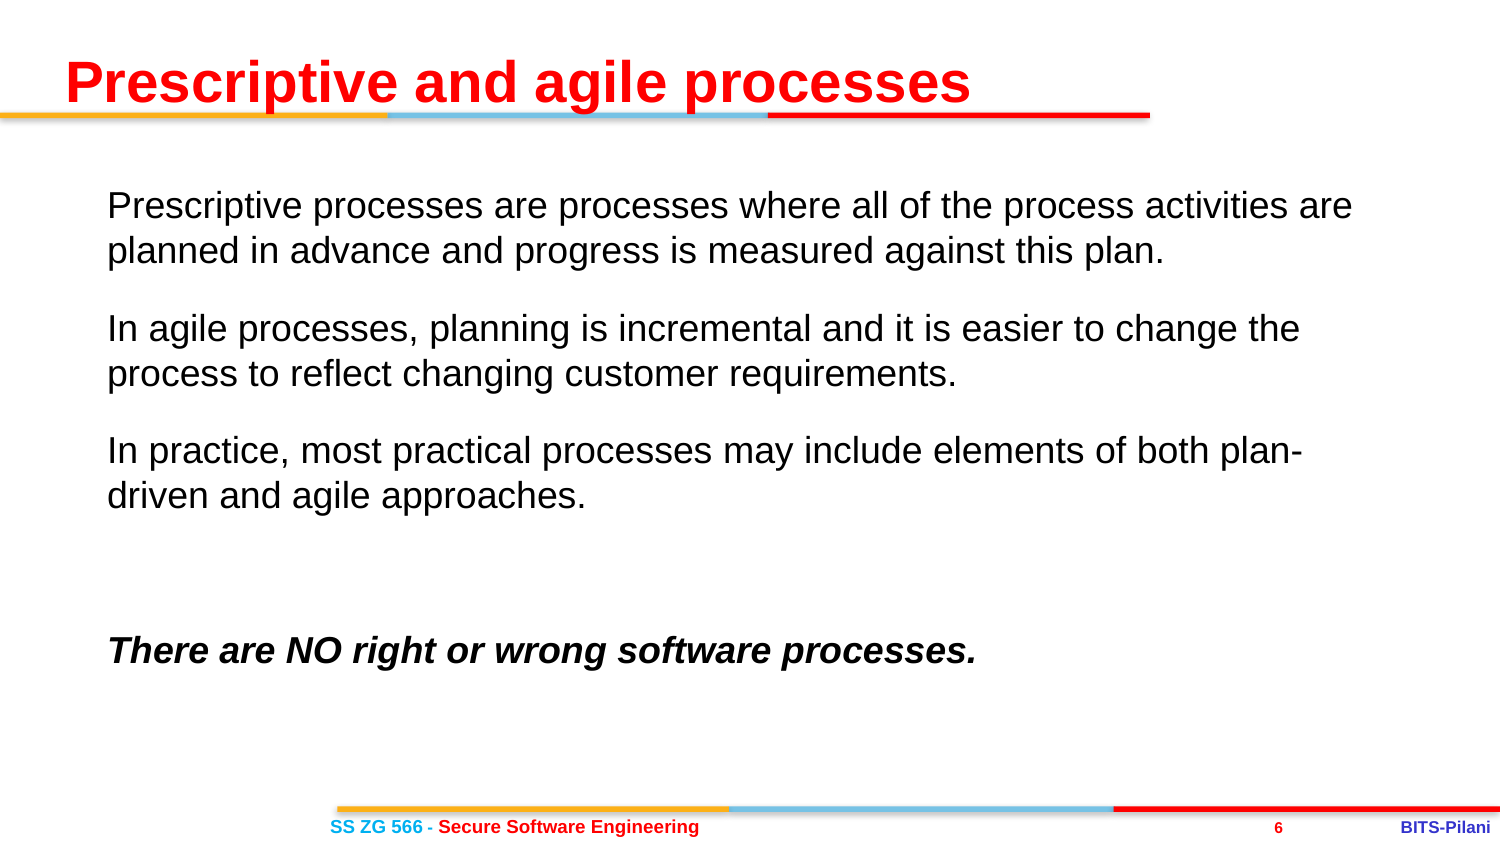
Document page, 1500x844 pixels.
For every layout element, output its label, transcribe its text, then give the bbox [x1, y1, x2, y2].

list Prescriptive and agile processes [50, 27, 1088, 146]
list Prescriptive processes are processes where all of the process activities are planned in advance and progress is measured against this plan. In agile processes, planning is incremental and it is easier to change the process to reflect changing customer requirements. In practice, most practical processes may include elements of both plan-driven and agile approaches. There are NO right or wrong software processes. [50, 173, 1400, 731]
